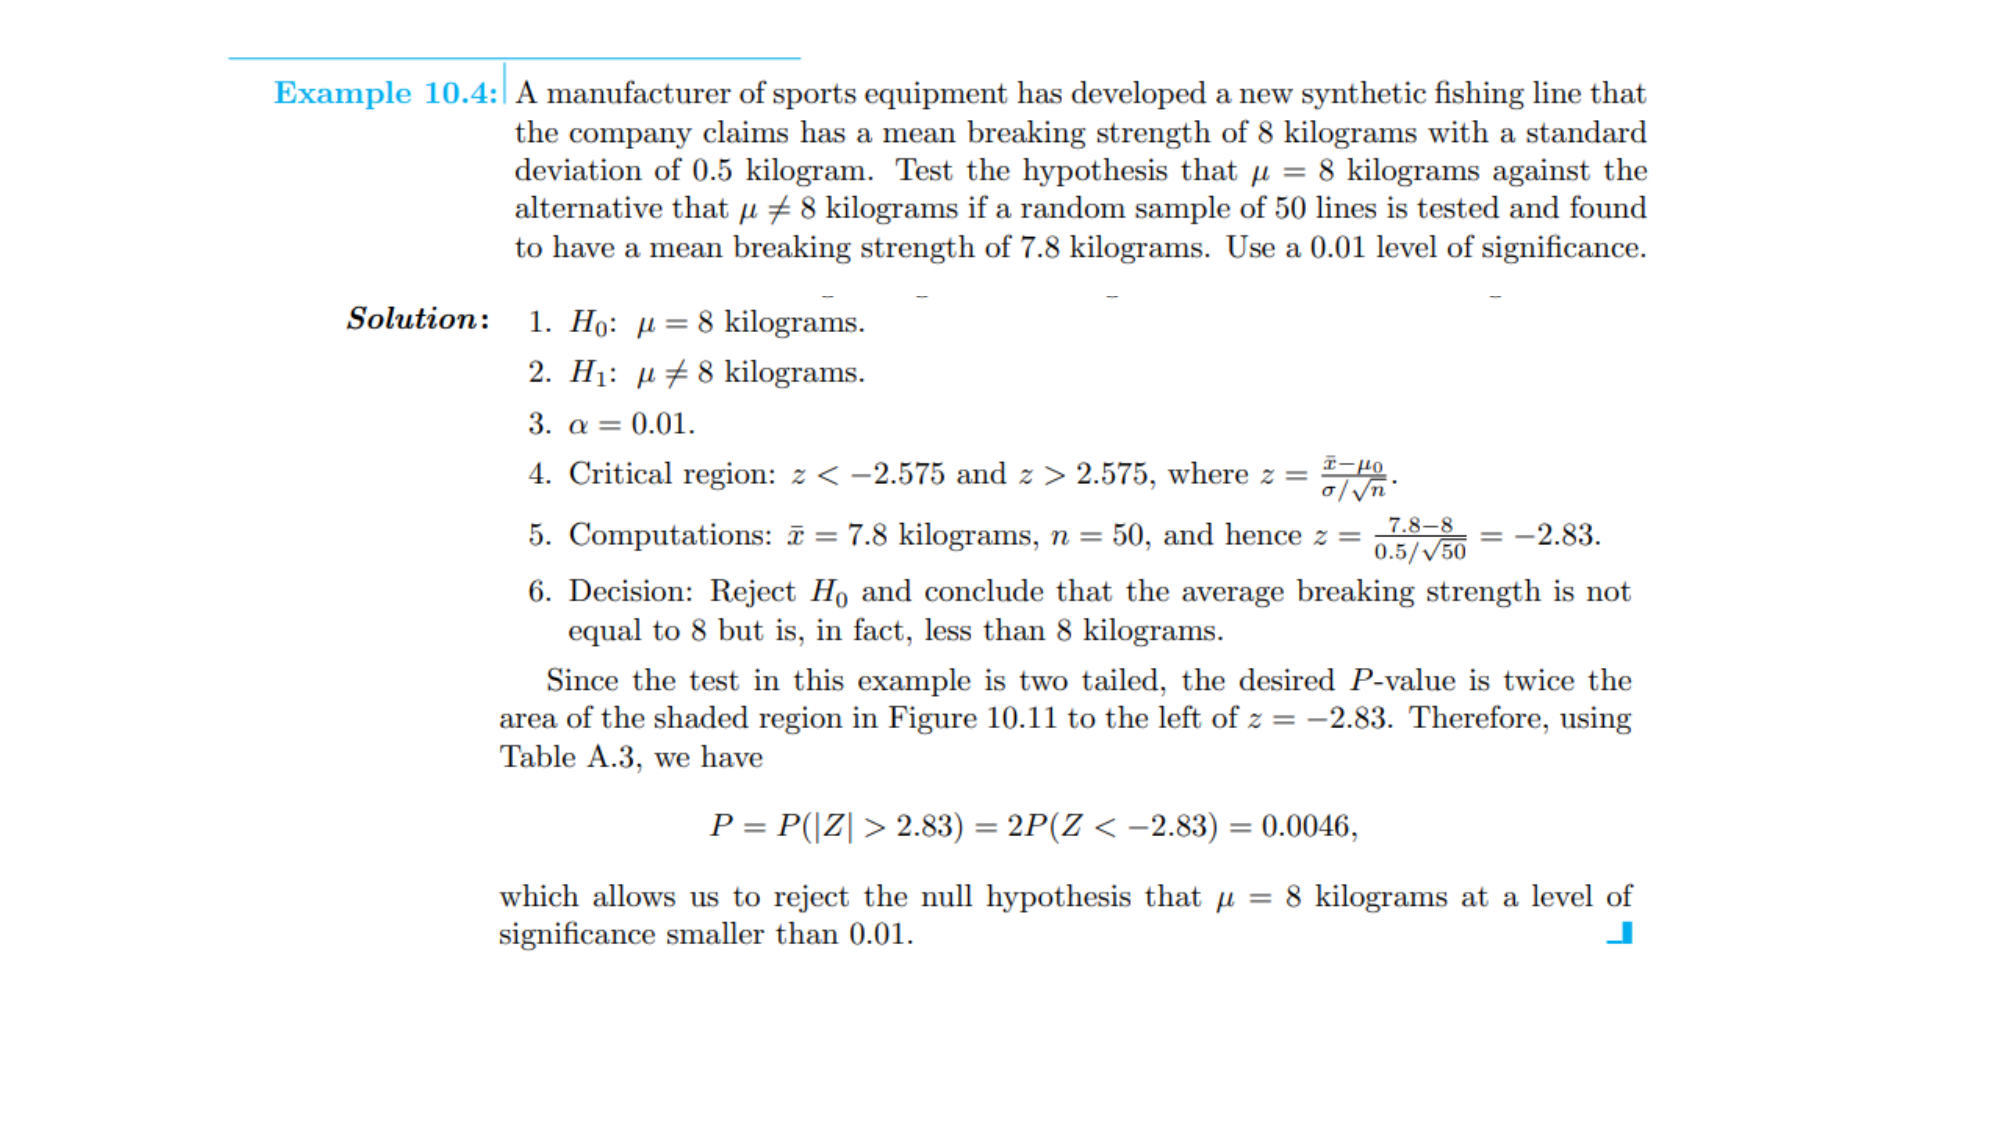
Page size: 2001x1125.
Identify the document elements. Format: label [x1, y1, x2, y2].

picture [233, 296, 1664, 991]
picture [200, 53, 1697, 266]
